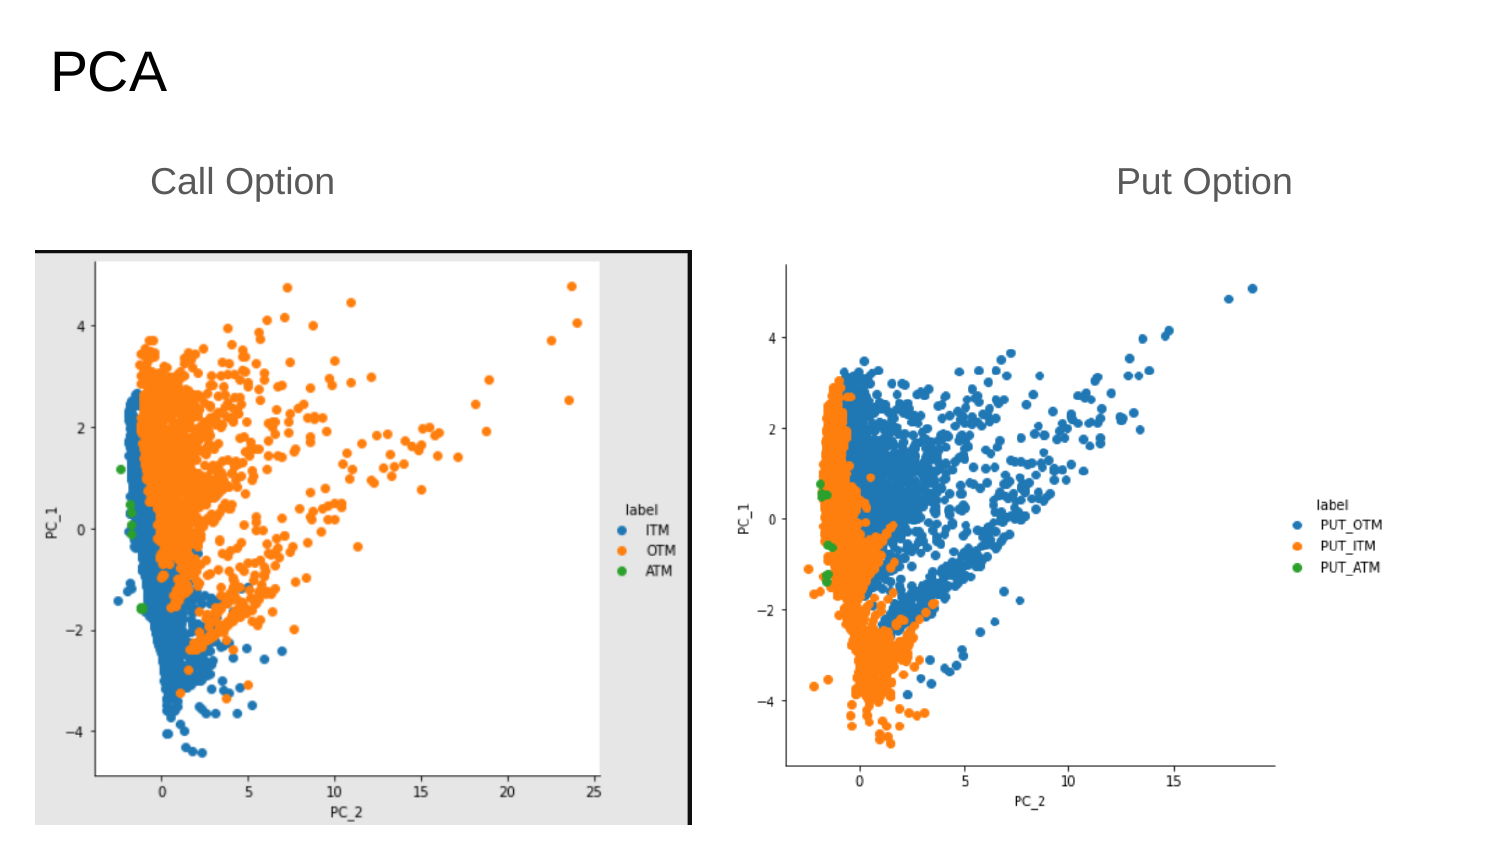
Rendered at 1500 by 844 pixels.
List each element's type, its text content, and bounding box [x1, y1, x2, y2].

picture [34, 250, 692, 825]
list Call Option Put Option [51, 139, 1449, 750]
picture [724, 250, 1434, 825]
title PCA [35, 24, 1433, 119]
